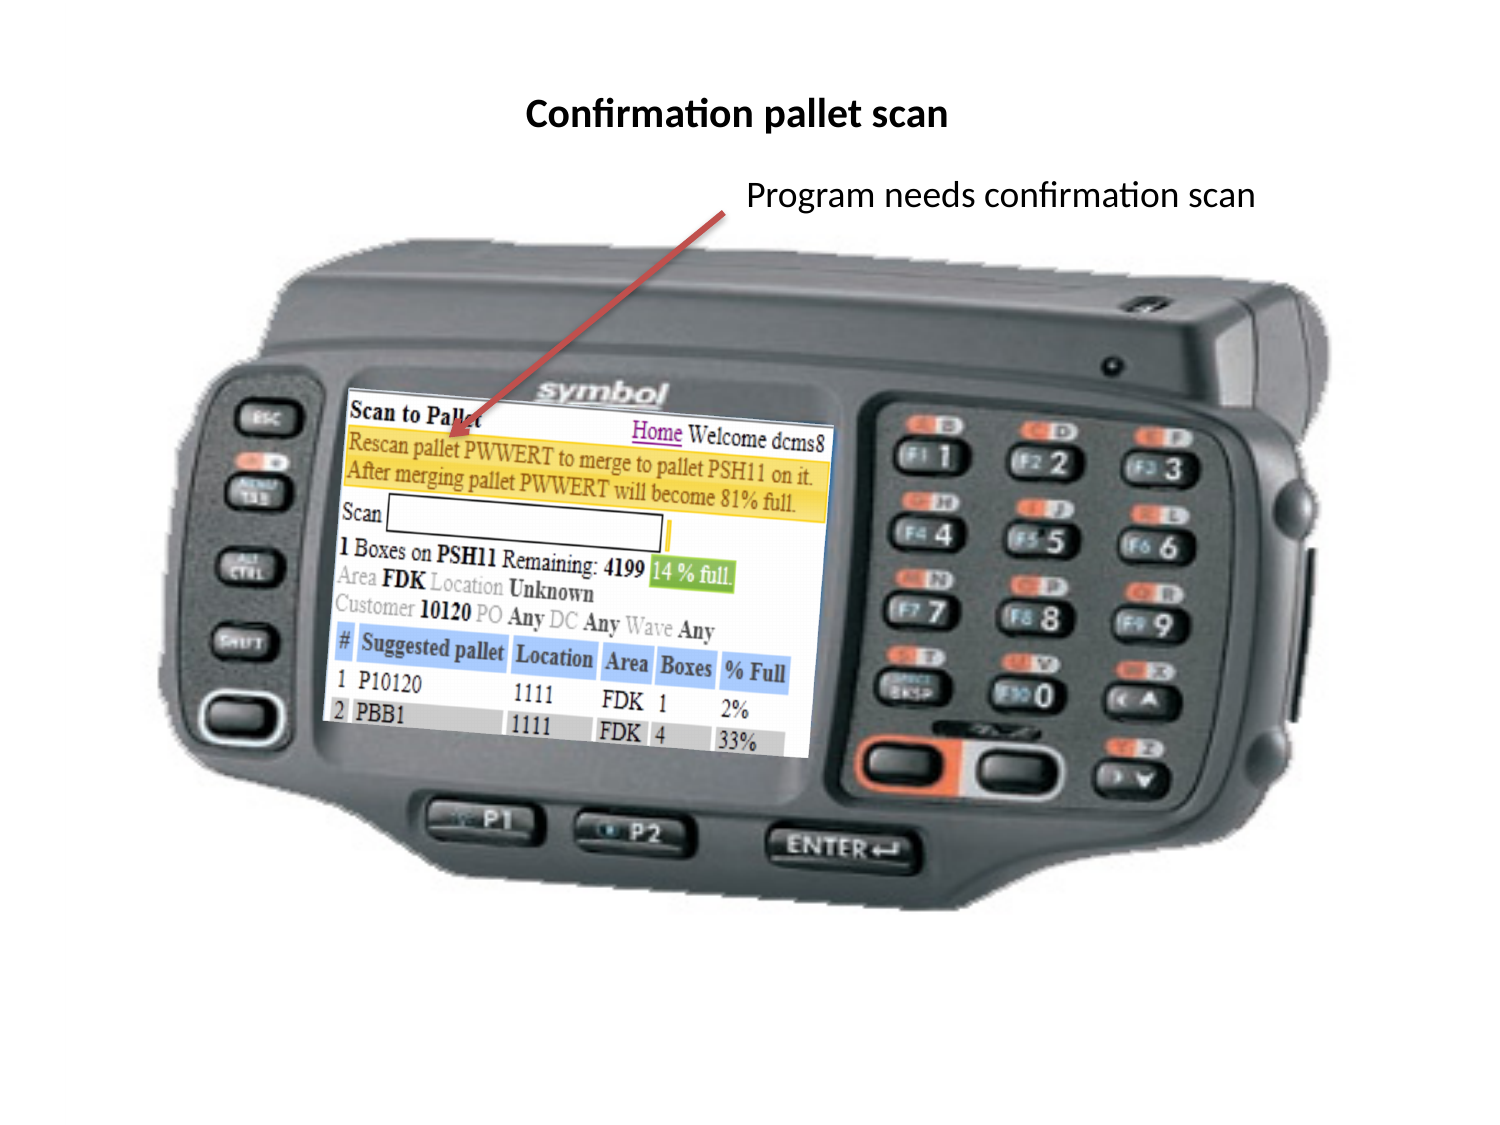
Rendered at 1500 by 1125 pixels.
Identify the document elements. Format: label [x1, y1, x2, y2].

text_box [448, 212, 725, 438]
picture [64, 2, 1464, 1125]
